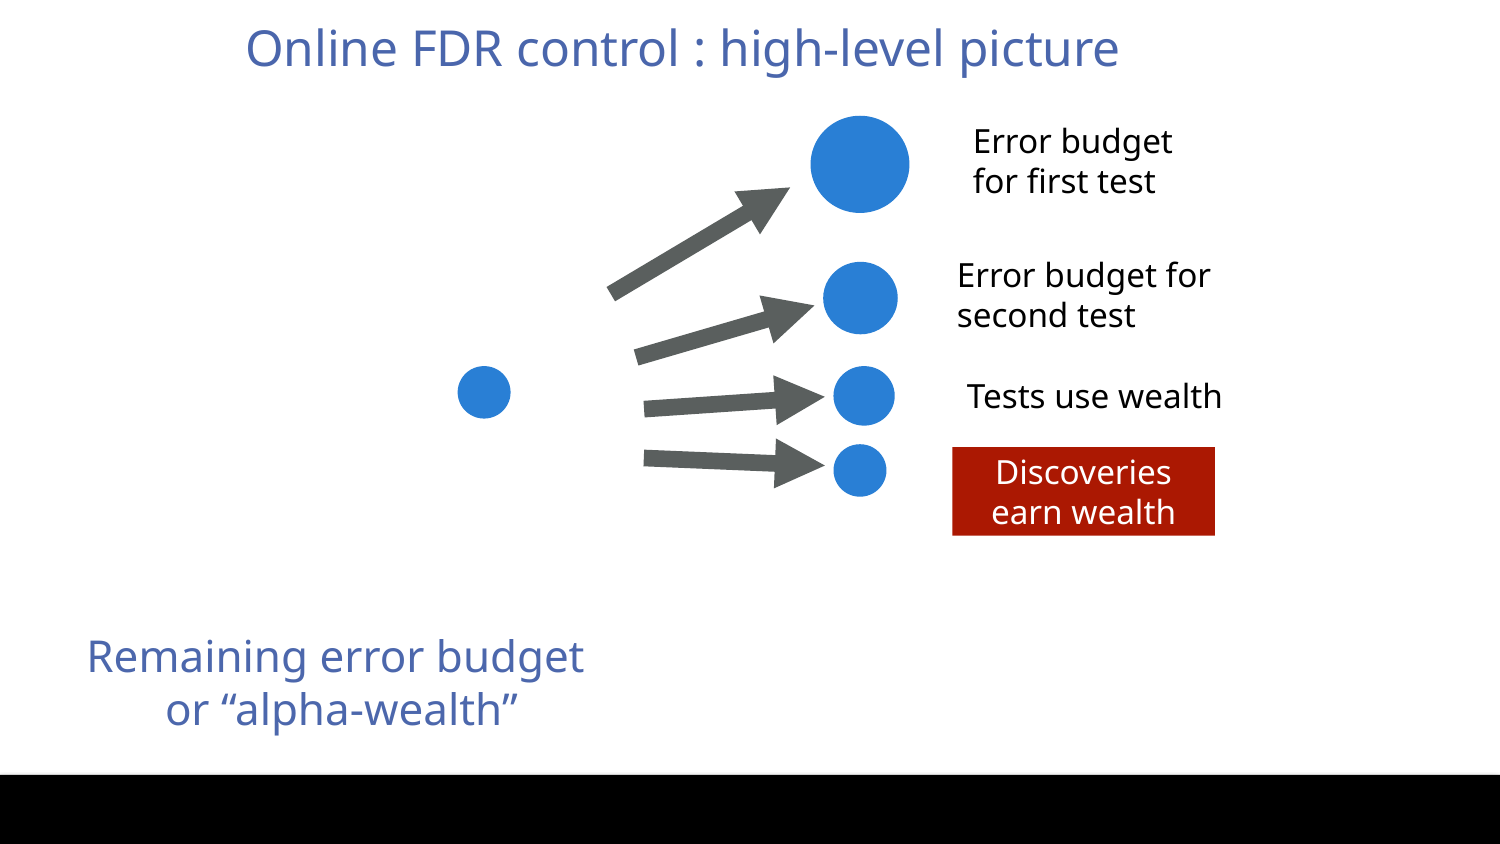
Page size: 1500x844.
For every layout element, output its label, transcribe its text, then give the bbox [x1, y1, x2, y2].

text_box Discoveries earn wealth [952, 447, 1215, 536]
text_box [823, 261, 898, 335]
text_box [643, 457, 825, 472]
text_box [644, 391, 825, 410]
text_box [610, 187, 791, 295]
text_box Error budget for first test [968, 116, 1231, 205]
text_box [457, 366, 511, 419]
text_box [810, 115, 910, 213]
text_box [833, 444, 887, 497]
text_box [636, 302, 815, 358]
text_box Remaining error budget or “alpha-wealth” [81, 624, 602, 739]
text_box Tests use wealth [962, 371, 1272, 420]
text_box [833, 366, 895, 426]
text_box Error budget for second test [952, 249, 1237, 339]
text_box Online FDR control : high-level picture [240, 12, 1126, 81]
